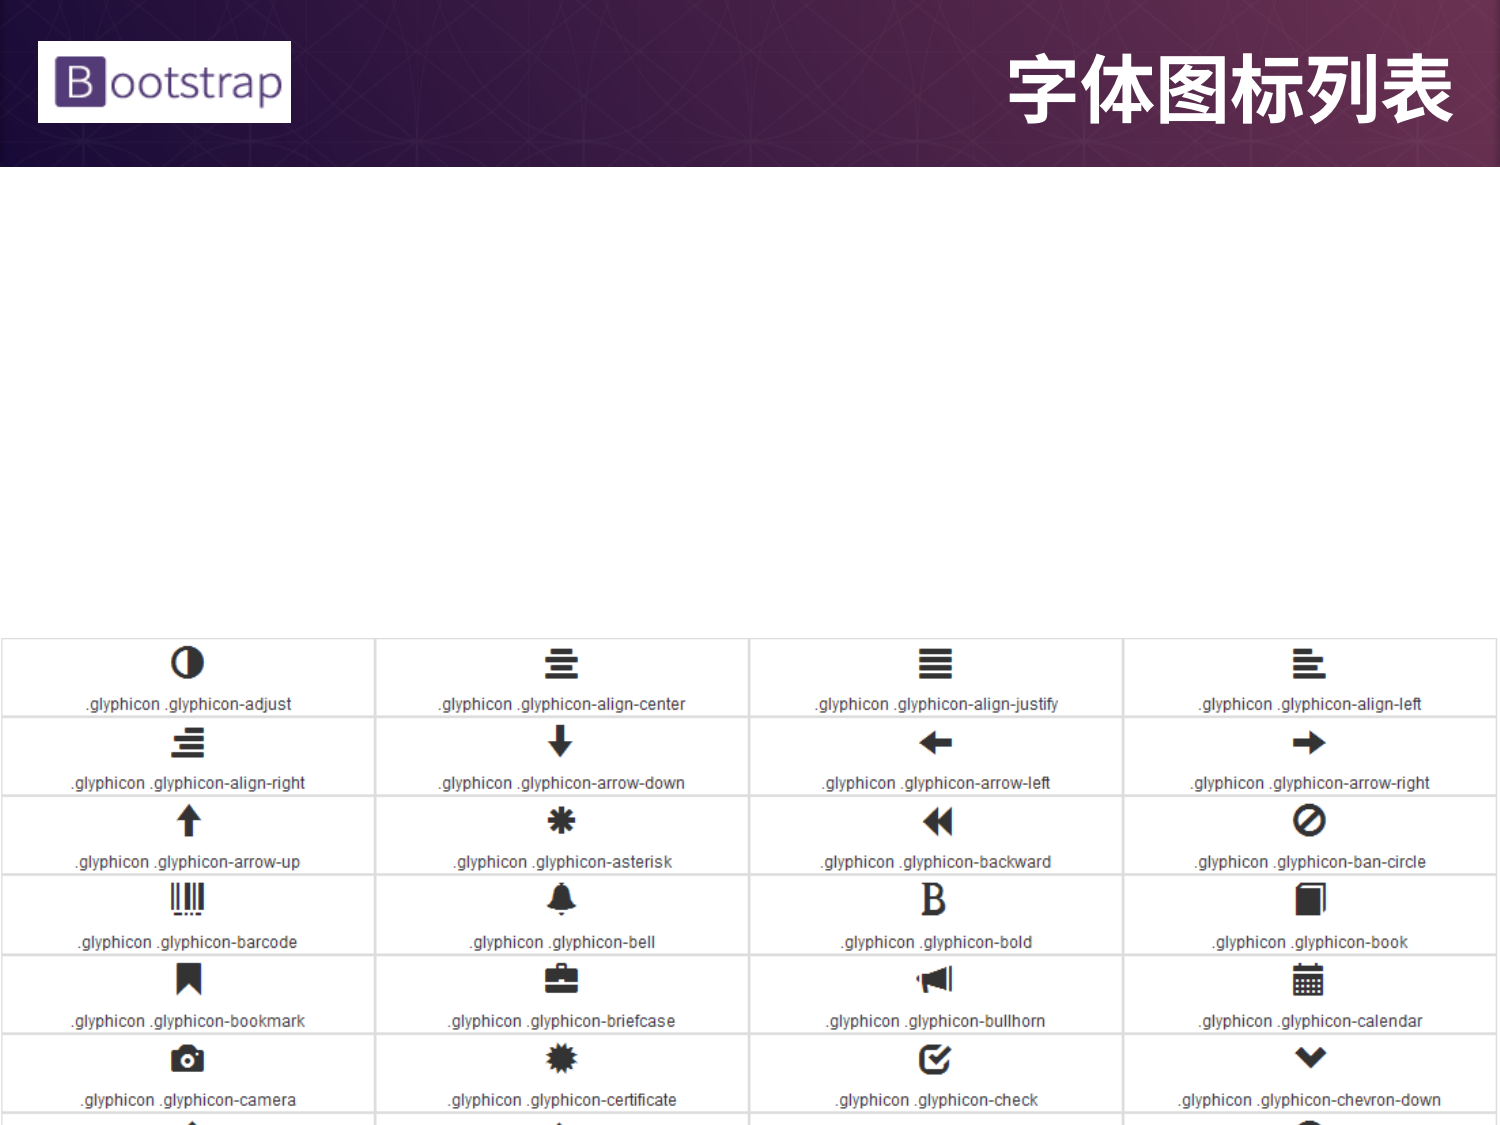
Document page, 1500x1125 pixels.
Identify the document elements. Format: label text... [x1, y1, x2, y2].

title 字体图标列表 [120, 13, 1471, 162]
picture [0, 0, 1500, 167]
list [0, 638, 1500, 1125]
